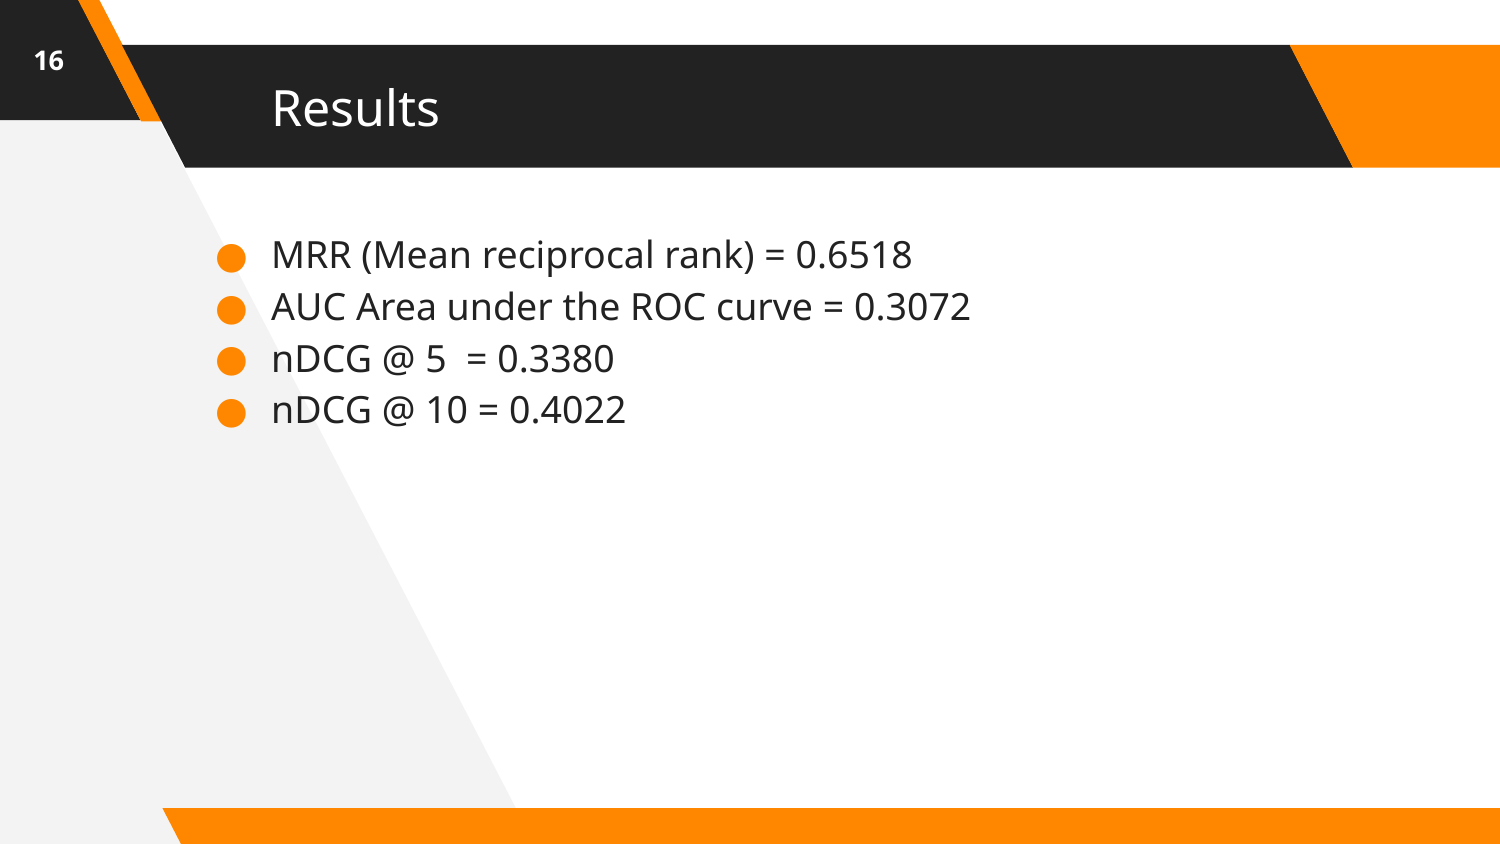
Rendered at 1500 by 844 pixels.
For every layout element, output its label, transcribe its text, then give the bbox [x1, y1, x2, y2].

title Results [181, 45, 1285, 169]
list MRR (Mean reciprocal rank) = 0.6518 AUC Area under the ROC curve = 0.3072 nDCG @ 5 = 0.3380 nDCG @ 10 = 0.4022 [181, 209, 1425, 808]
slide_number 16 [0, 0, 98, 121]
